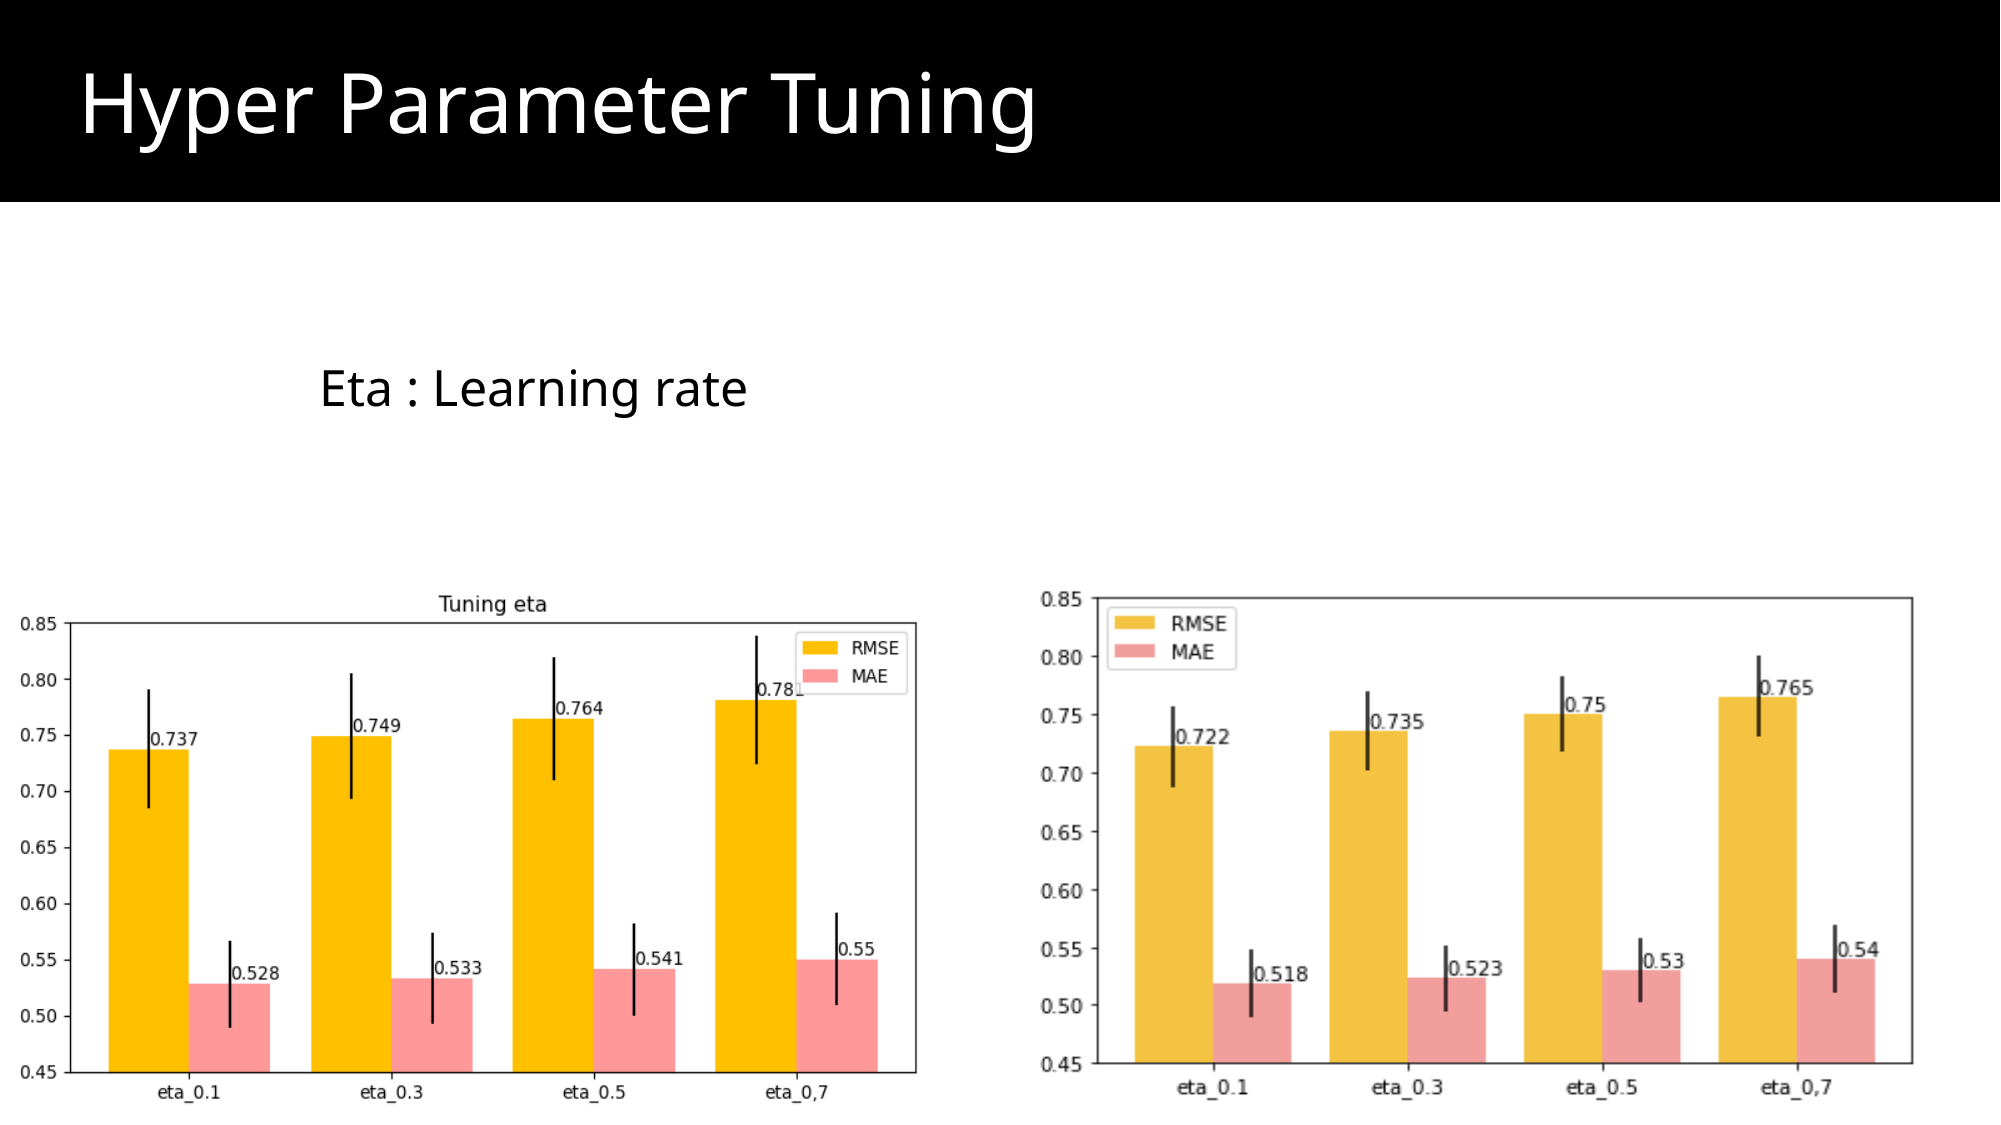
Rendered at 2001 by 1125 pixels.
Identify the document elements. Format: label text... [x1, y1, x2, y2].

picture [1019, 573, 2000, 1125]
text_box [0, 0, 2000, 202]
text_box Eta : Learning rate [305, 349, 1487, 425]
text_box Hyper Parameter Tuning [63, 42, 1728, 158]
picture [0, 573, 981, 1125]
